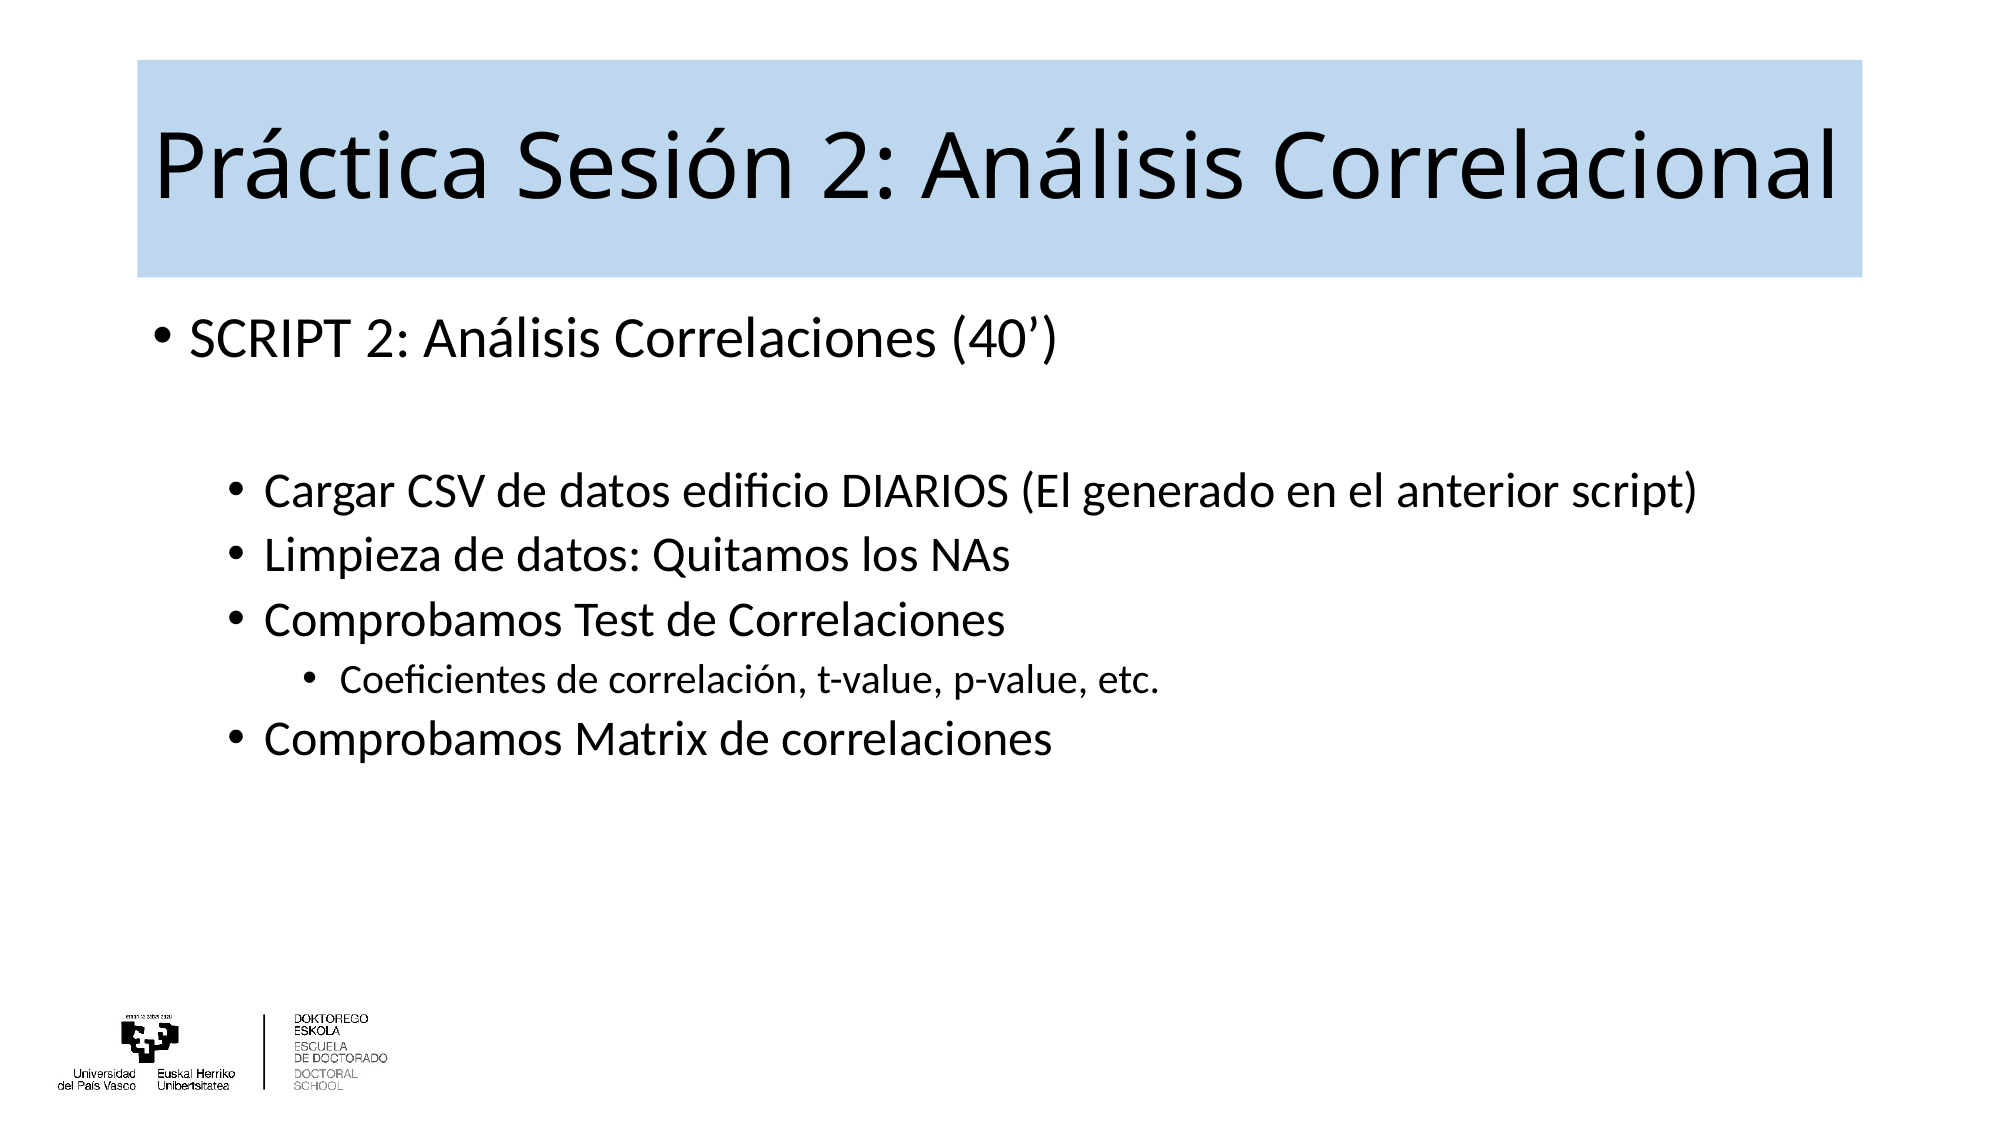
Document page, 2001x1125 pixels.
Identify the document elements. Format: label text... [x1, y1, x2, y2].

list SCRIPT 2: Análisis Correlaciones (40’) Cargar CSV de datos edificio DIARIOS (El generado en el anterior script) Limpieza de datos: Quitamos los NAs Comprobamos Test de Correlaciones Coeficientes de correlación, t-value, p-value, etc. Comprobamos Matrix de correlaciones [137, 299, 1863, 958]
picture [48, 979, 402, 1125]
title Práctica Sesión 2: Análisis Correlacional [137, 59, 1863, 278]
